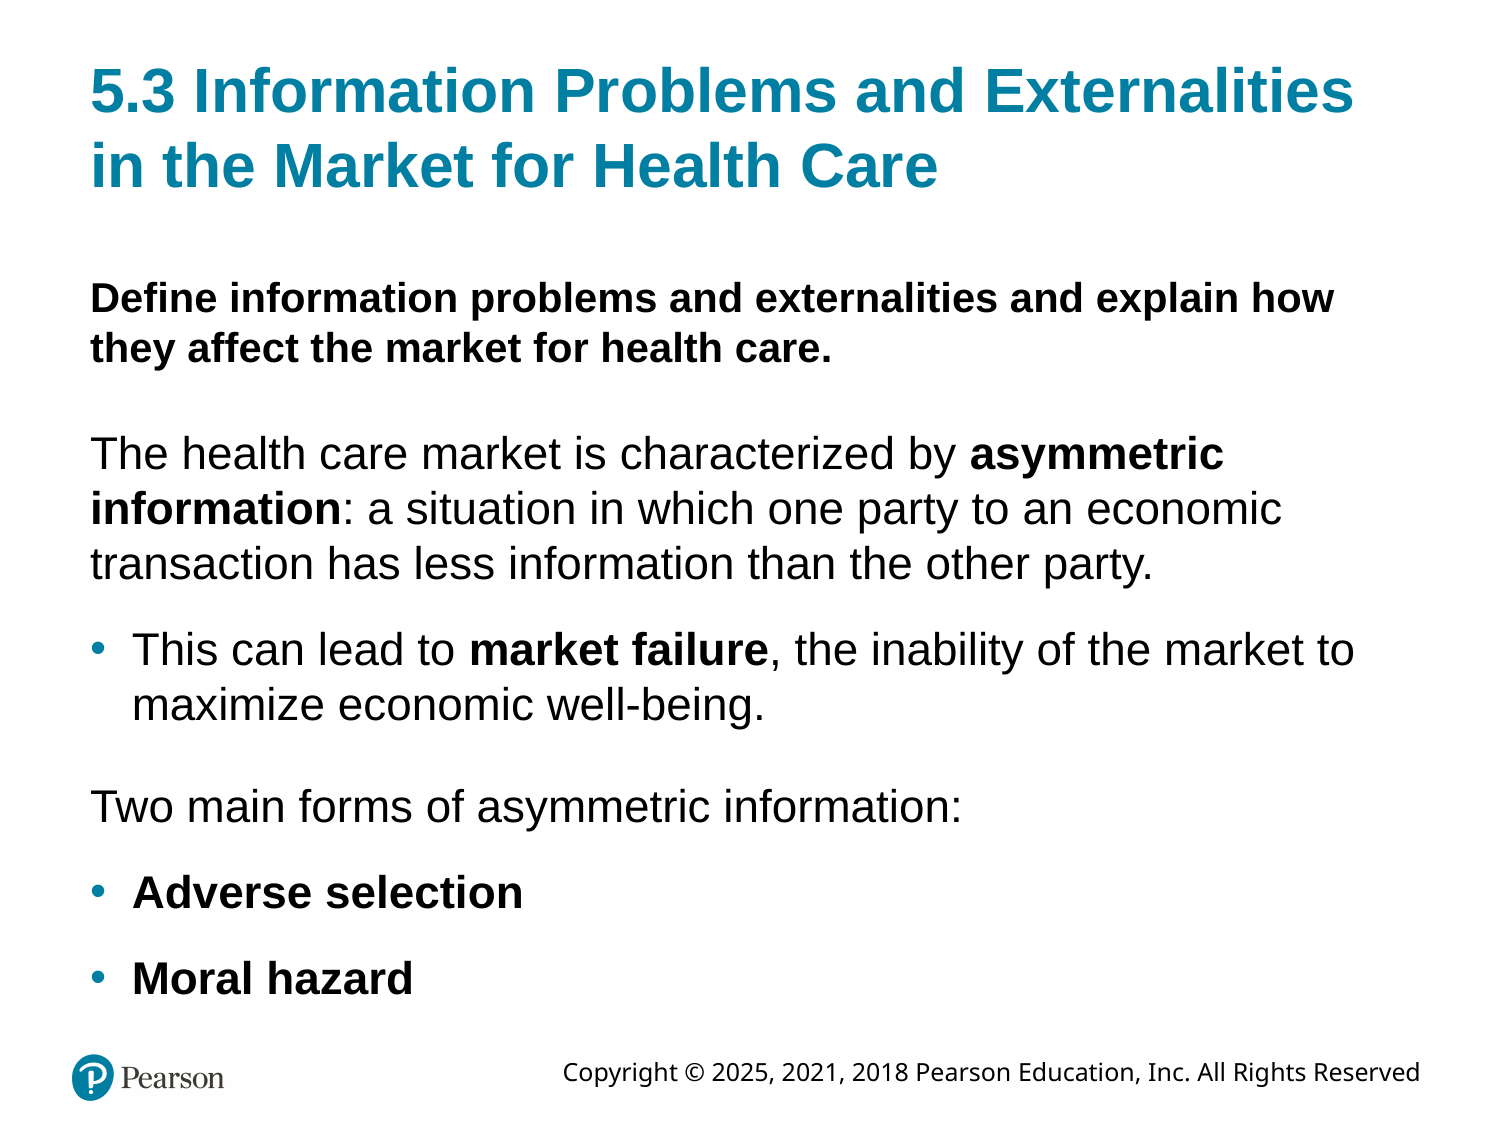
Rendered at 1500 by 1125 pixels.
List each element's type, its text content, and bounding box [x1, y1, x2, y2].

list Define information problems and externalities and explain how they affect the market for health care. [75, 255, 1426, 389]
picture [51, 1053, 245, 1102]
list The health care market is characterized by asymmetric information: a situation in which one party to an economic transaction has less information than the other party. This can lead to market failure, the inability of the market to maximize economic well-being. [75, 408, 1426, 741]
title 5.3 Information Problems and Externalities in the Market for Health Care [75, 35, 1425, 216]
list Two main forms of asymmetric information: Adverse selection Moral hazard [75, 761, 1426, 1014]
